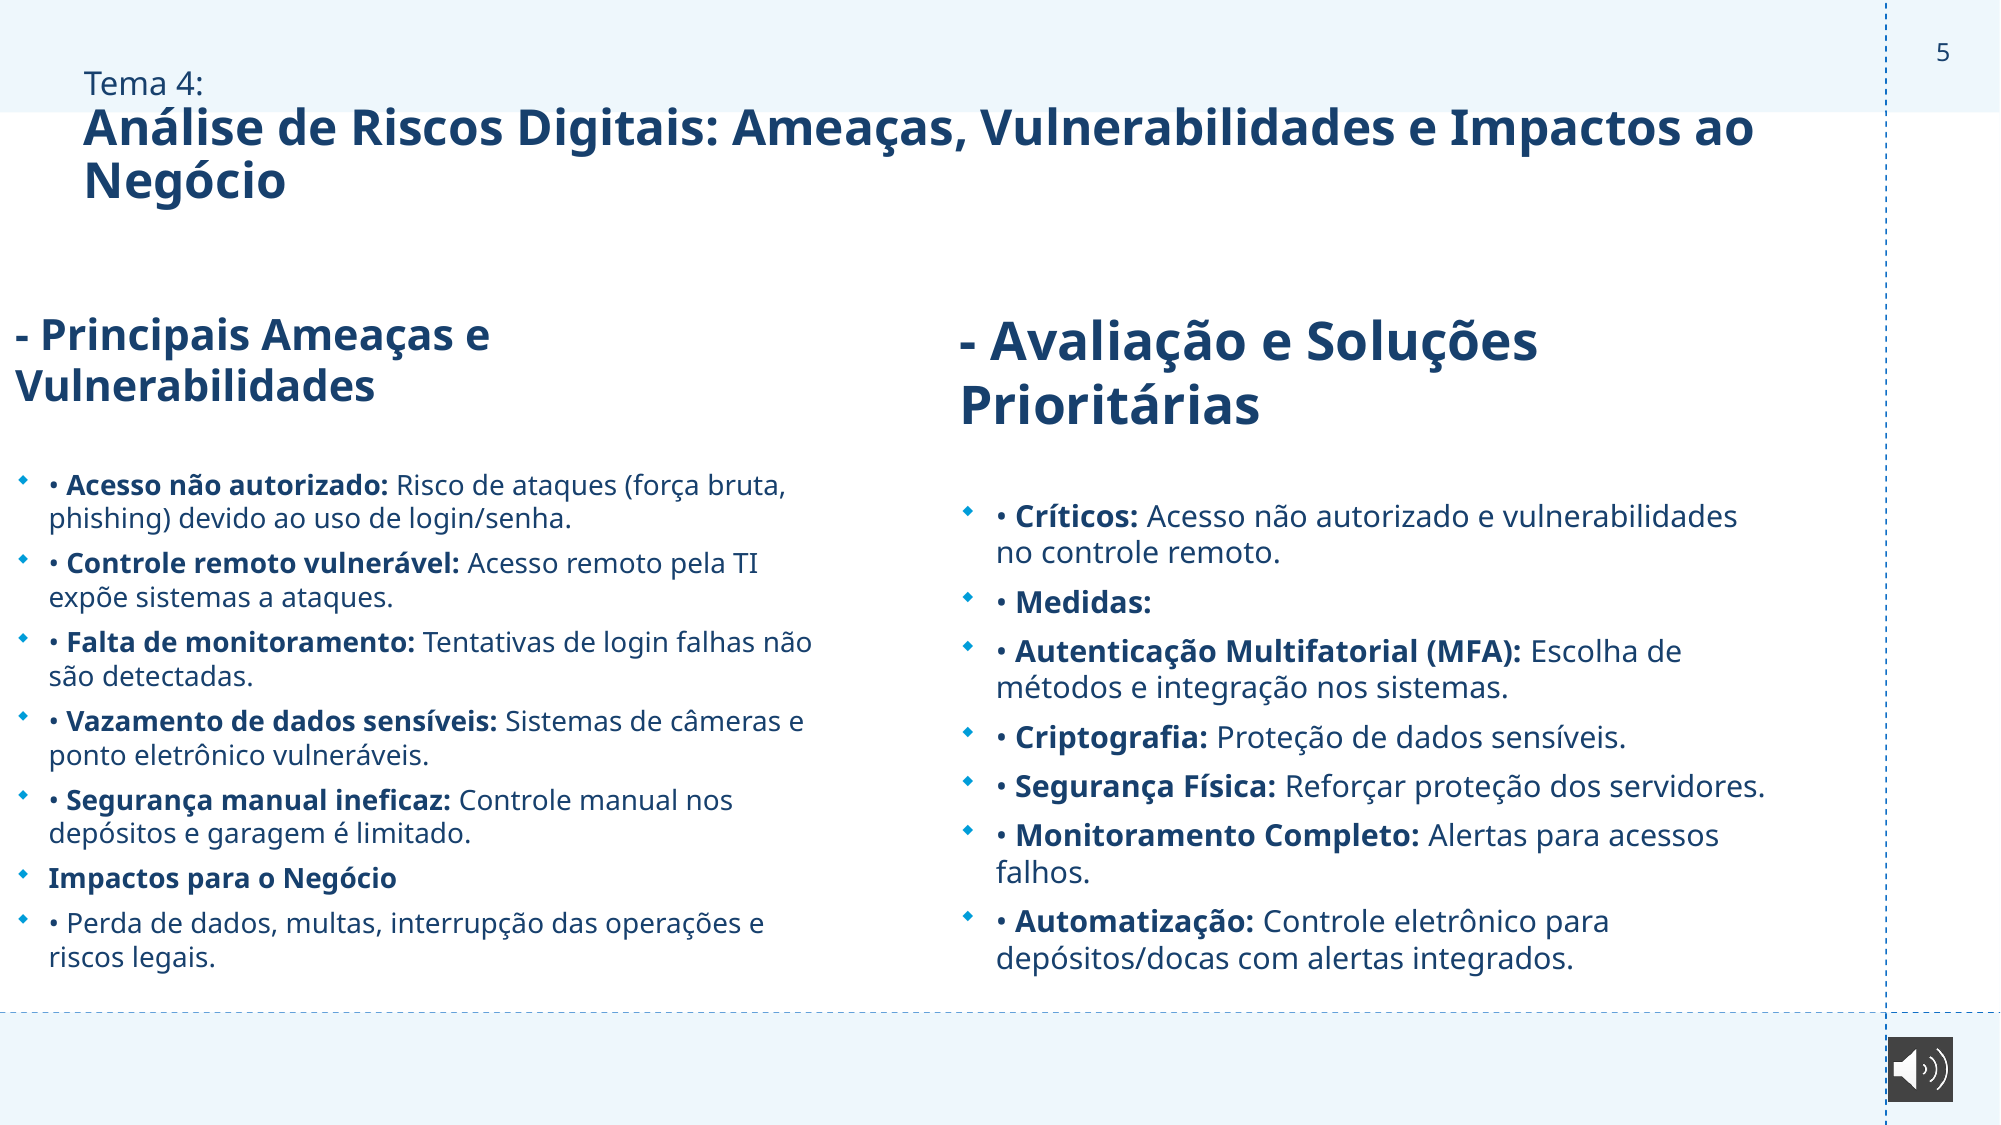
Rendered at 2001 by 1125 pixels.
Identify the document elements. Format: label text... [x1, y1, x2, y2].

list - Avaliação e Soluções Prioritárias • Críticos: Acesso não autorizado e vulnerabilidades no controle remoto. • Medidas: • Autenticação Multifatorial (MFA): Escolha de métodos e integração nos sistemas. • Criptografia: Proteção de dados sensíveis. • Segurança Física: Reforçar proteção dos servidores. • Monitoramento Completo: Alertas para acessos falhos. • Automatização: Controle eletrônico para depósitos/docas com alertas integrados. [944, 299, 1794, 990]
picture [1886, 1035, 1955, 1103]
slide_number 5 [1886, 0, 2000, 110]
title Tema 4: Análise de Riscos Digitais: Ameaças, Vulnerabilidades e Impactos ao Negócio [68, 59, 1794, 278]
list - Principais Ameaças e Vulnerabilidades • Acesso não autorizado: Risco de ataques (força bruta, phishing) devido ao uso de login/senha. • Controle remoto vulnerável: Acesso remoto pela TI expõe sistemas a ataques. • Falta de monitoramento: Tentativas de login falhas não são detectadas. • Vazamento de dados sensíveis: Sistemas de câmeras e ponto eletrônico vulneráveis. • Segurança manual ineficaz: Controle manual nos depósitos e garagem é limitado. Impactos para o Negócio • Perda de dados, multas, interrupção das operações e riscos legais. [0, 299, 850, 990]
